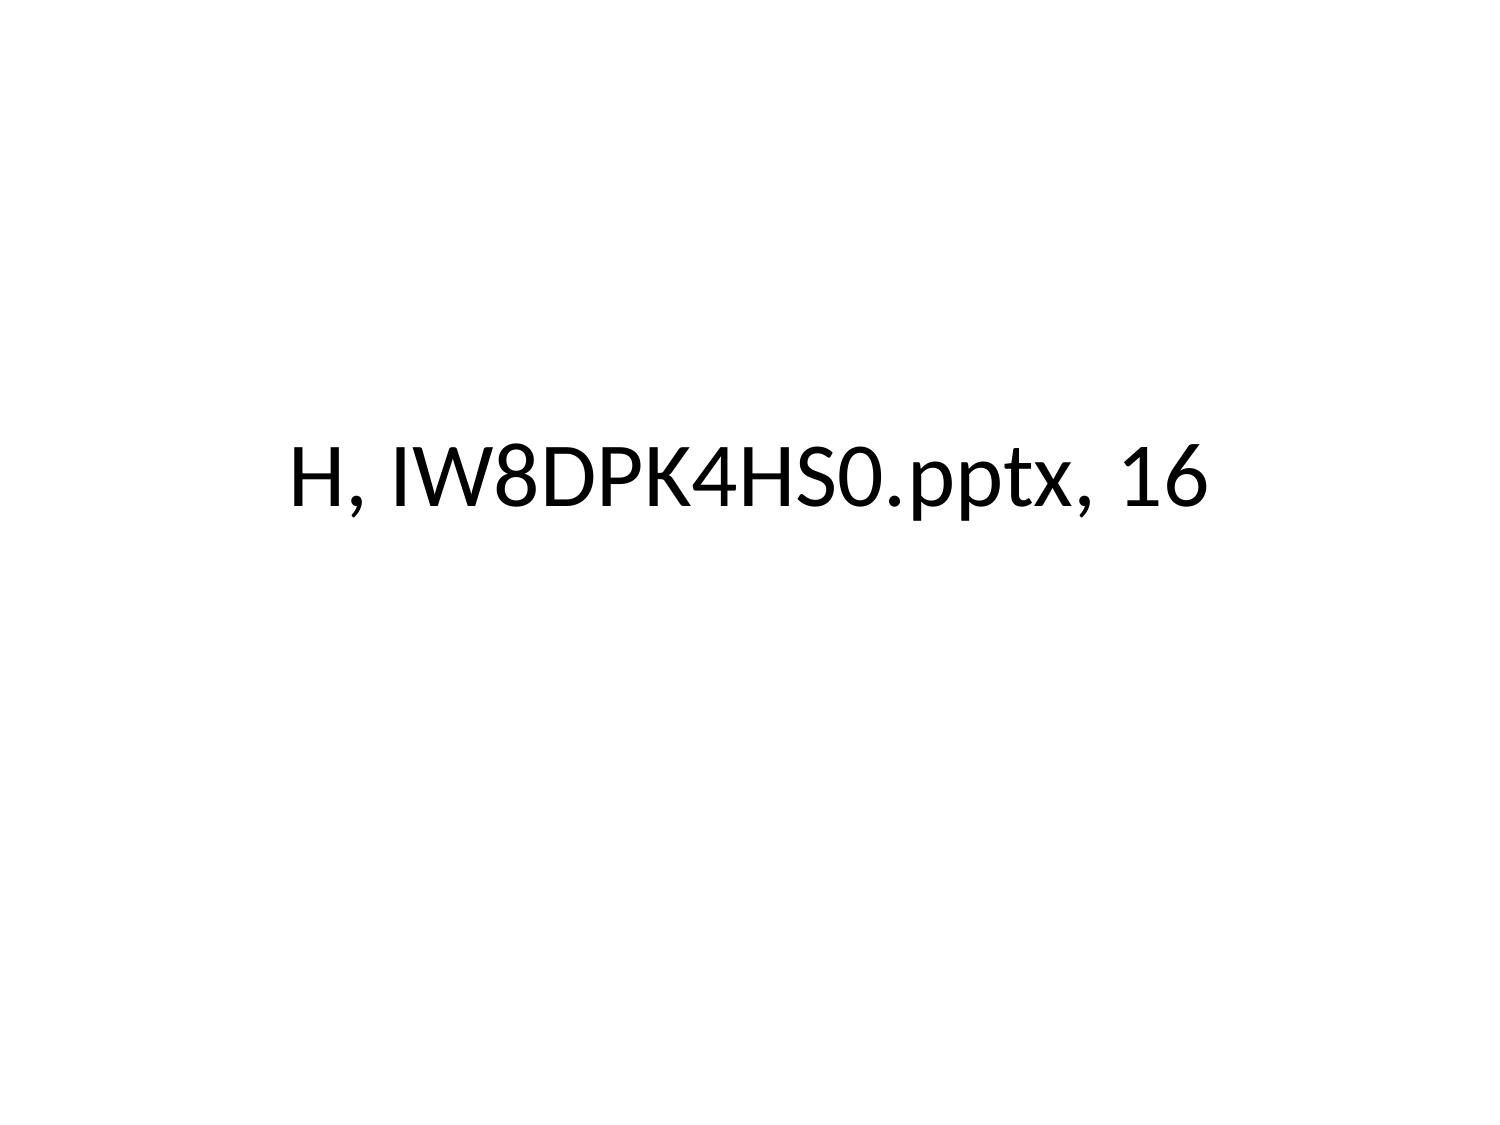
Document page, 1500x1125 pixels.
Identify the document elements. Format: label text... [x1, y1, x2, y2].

title H, IW8DPK4HS0.pptx, 16 [112, 349, 1388, 591]
